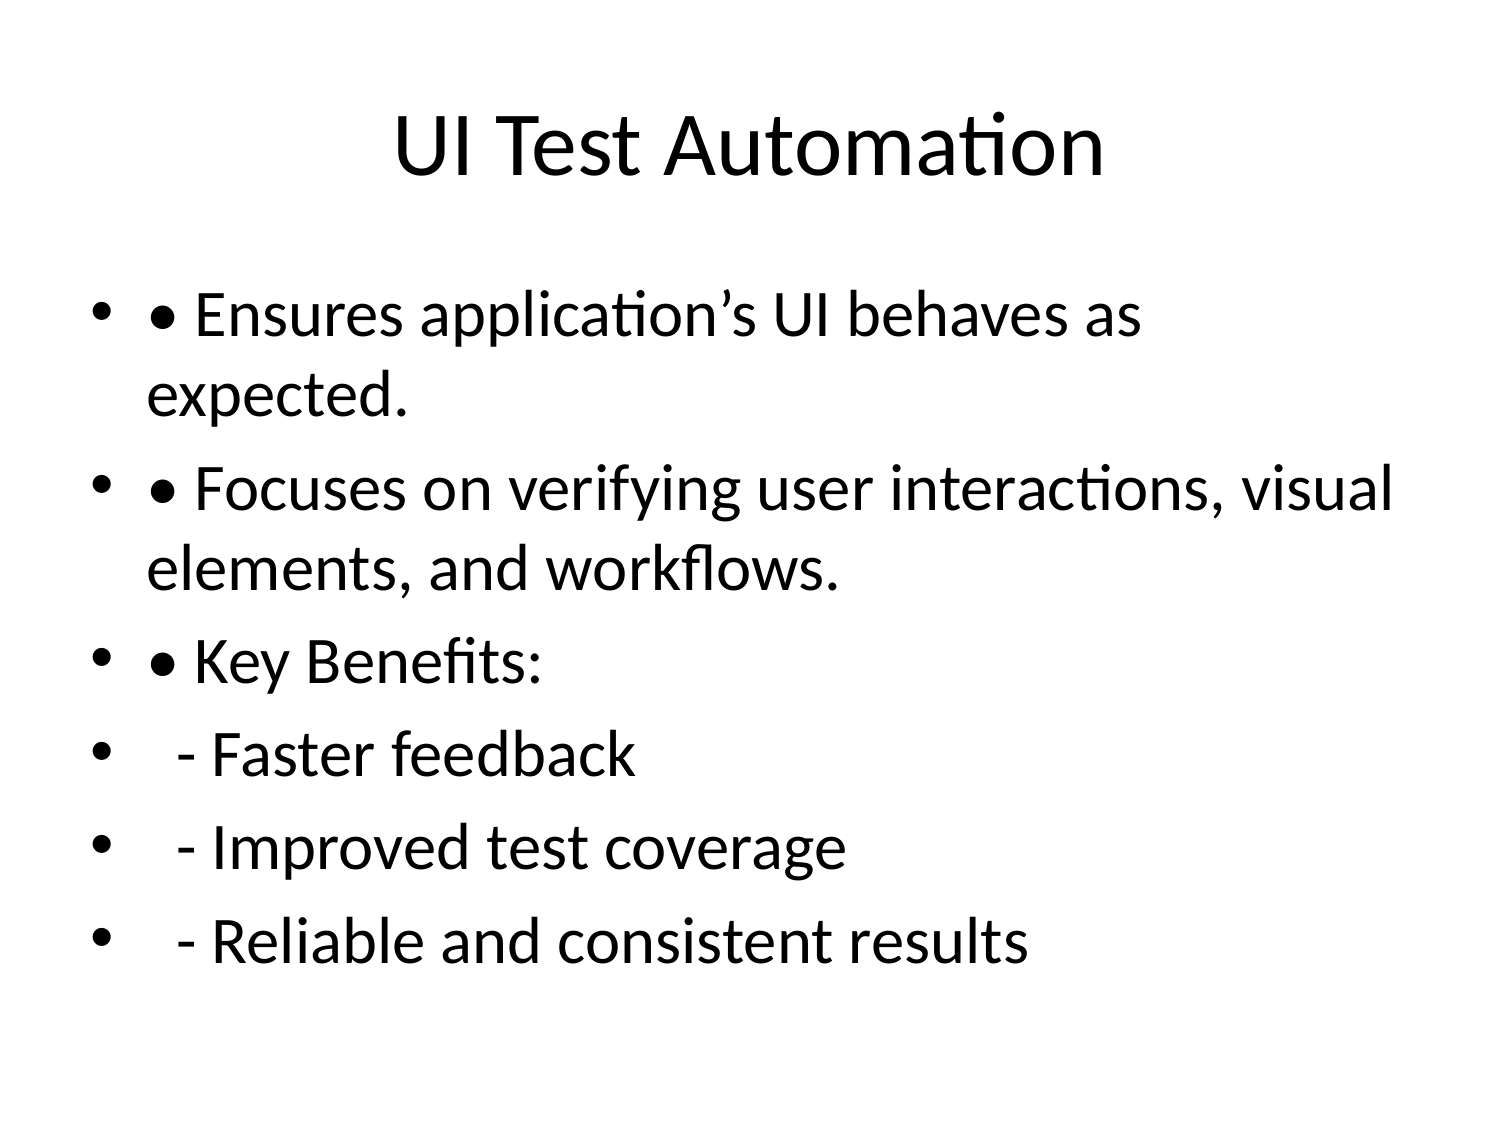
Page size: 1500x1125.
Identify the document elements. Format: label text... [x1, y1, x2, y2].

title UI Test Automation [75, 45, 1425, 233]
list • Ensures application’s UI behaves as expected. • Focuses on verifying user interactions, visual elements, and workflows. • Key Benefits: - Faster feedback - Improved test coverage - Reliable and consistent results [75, 262, 1425, 1005]
